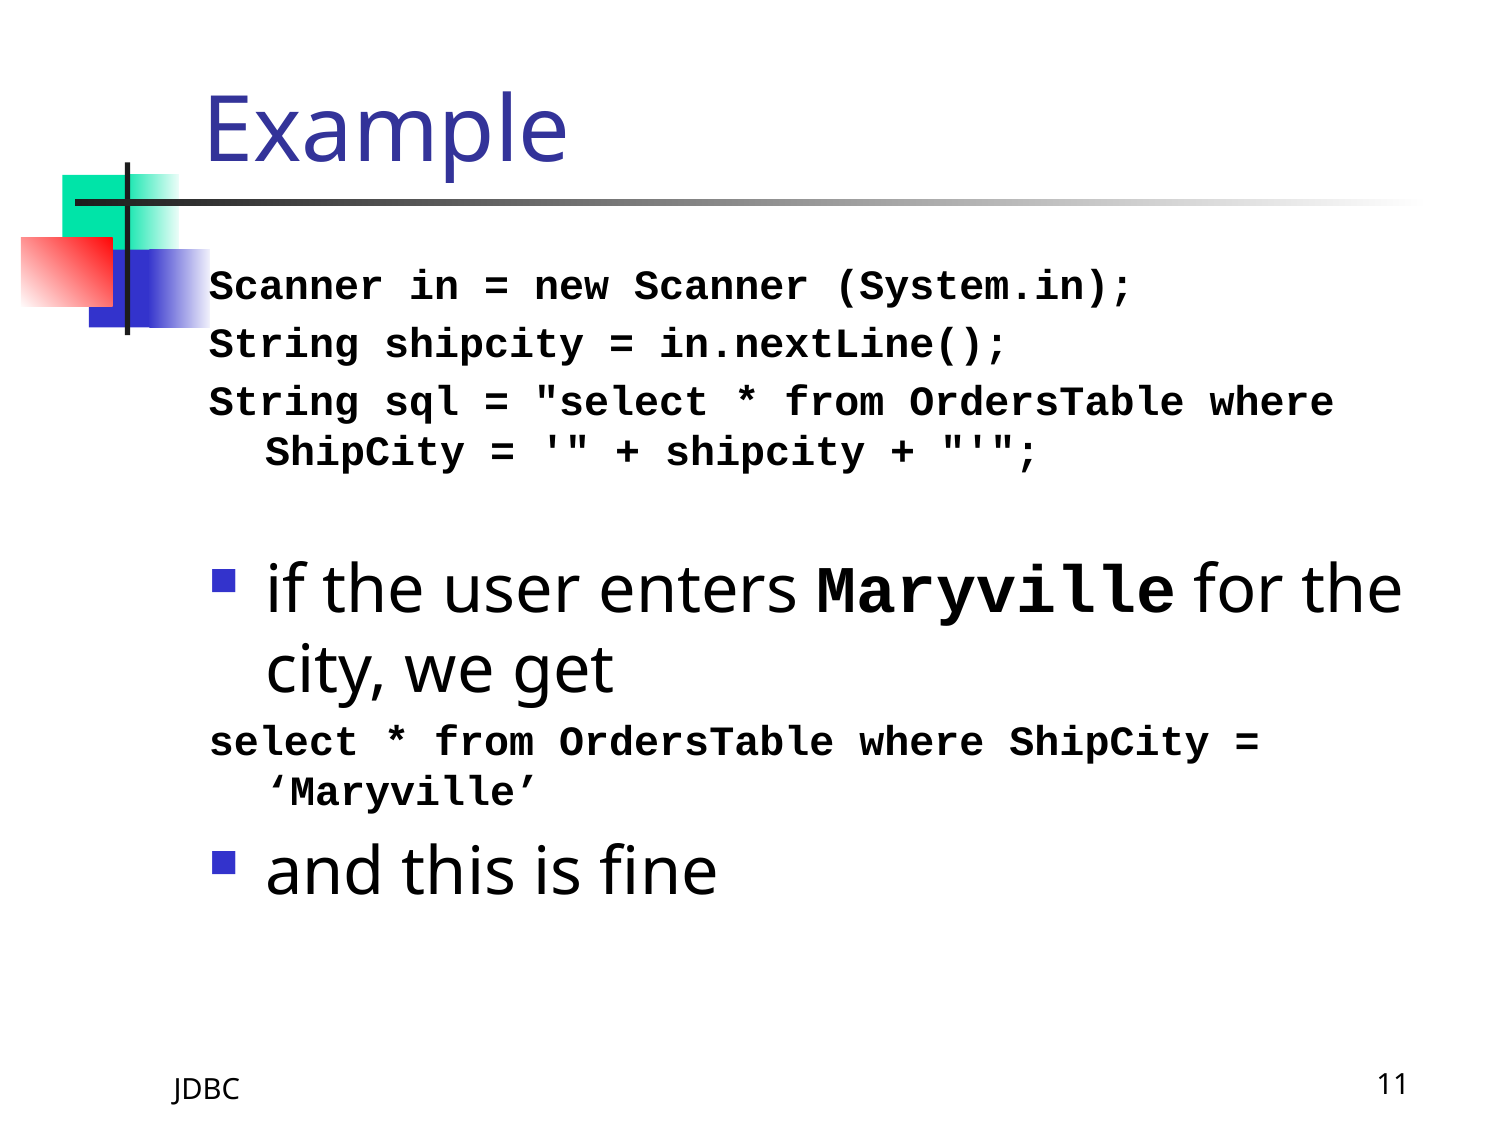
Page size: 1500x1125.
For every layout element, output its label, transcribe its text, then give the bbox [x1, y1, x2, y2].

list Scanner in = new Scanner (System.in); String shipcity = in.nextLine(); String sql = "select * from OrdersTable where ShipCity = '" + shipcity + "'"; if the user enters Maryville for the city, we get select * from OrdersTable where ShipCity = ‘Maryville’ and this is fine [193, 249, 1470, 1007]
slide_number 11 [1112, 1037, 1426, 1113]
title Example [187, 0, 1467, 188]
footer JDBC [158, 1037, 634, 1113]
